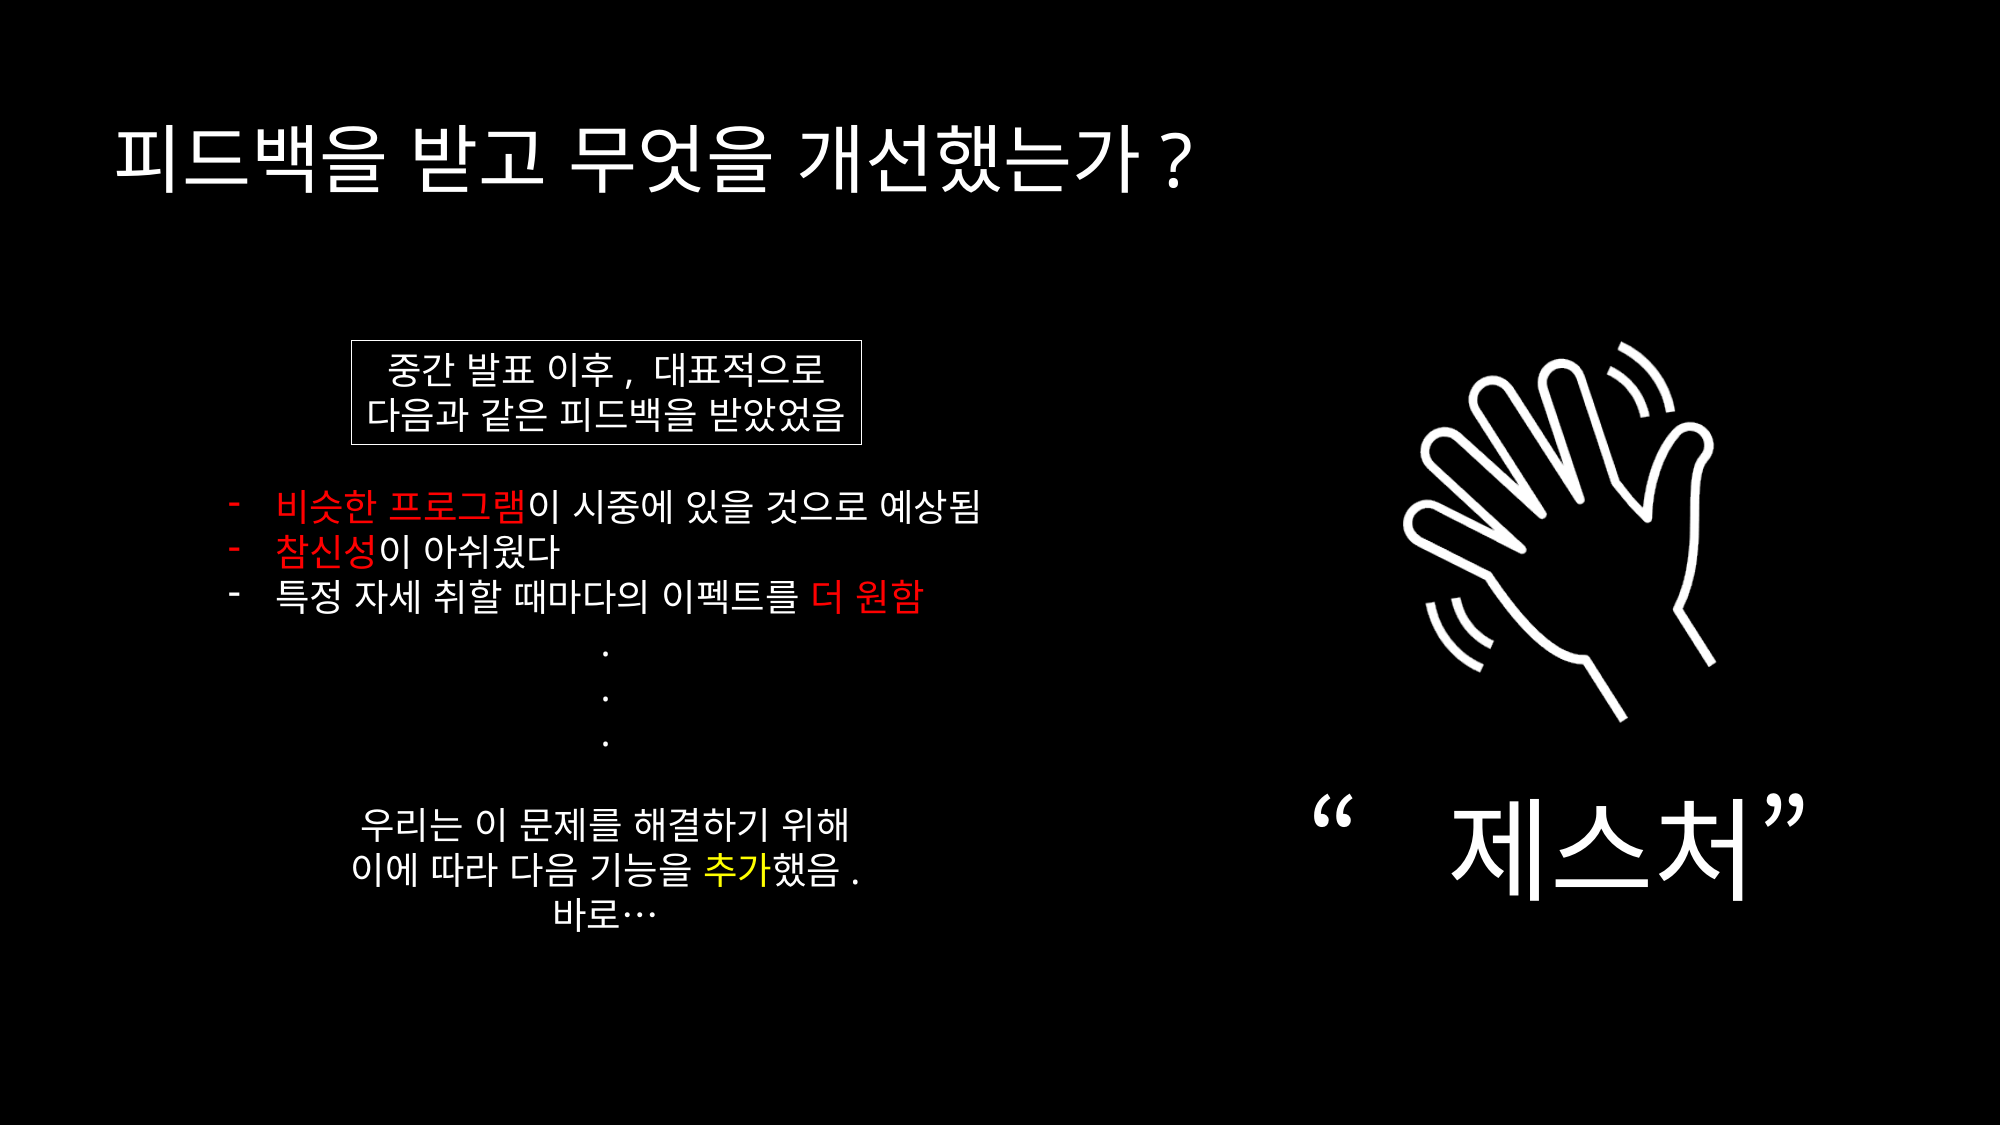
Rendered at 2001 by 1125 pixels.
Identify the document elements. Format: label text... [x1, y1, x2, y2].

text_box 중간 발표 이후, 대표적으로 다음과 같은 피드백을 받았었음 [351, 340, 862, 445]
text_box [1336, 307, 1783, 925]
text_box 비슷한 프로그램이 시중에 있을 것으로 예상됨 참신성이 아쉬웠다 특정 자세 취할 때마다의 이펙트를 더 원함 . . . [213, 476, 998, 762]
text_box 우리는 이 문제를 해결하기 위해 이에 따라 다음 기능을 추가했음. 바로… [336, 794, 876, 945]
text_box 피드백을 받고 무엇을 개선했는가? [98, 105, 1208, 211]
